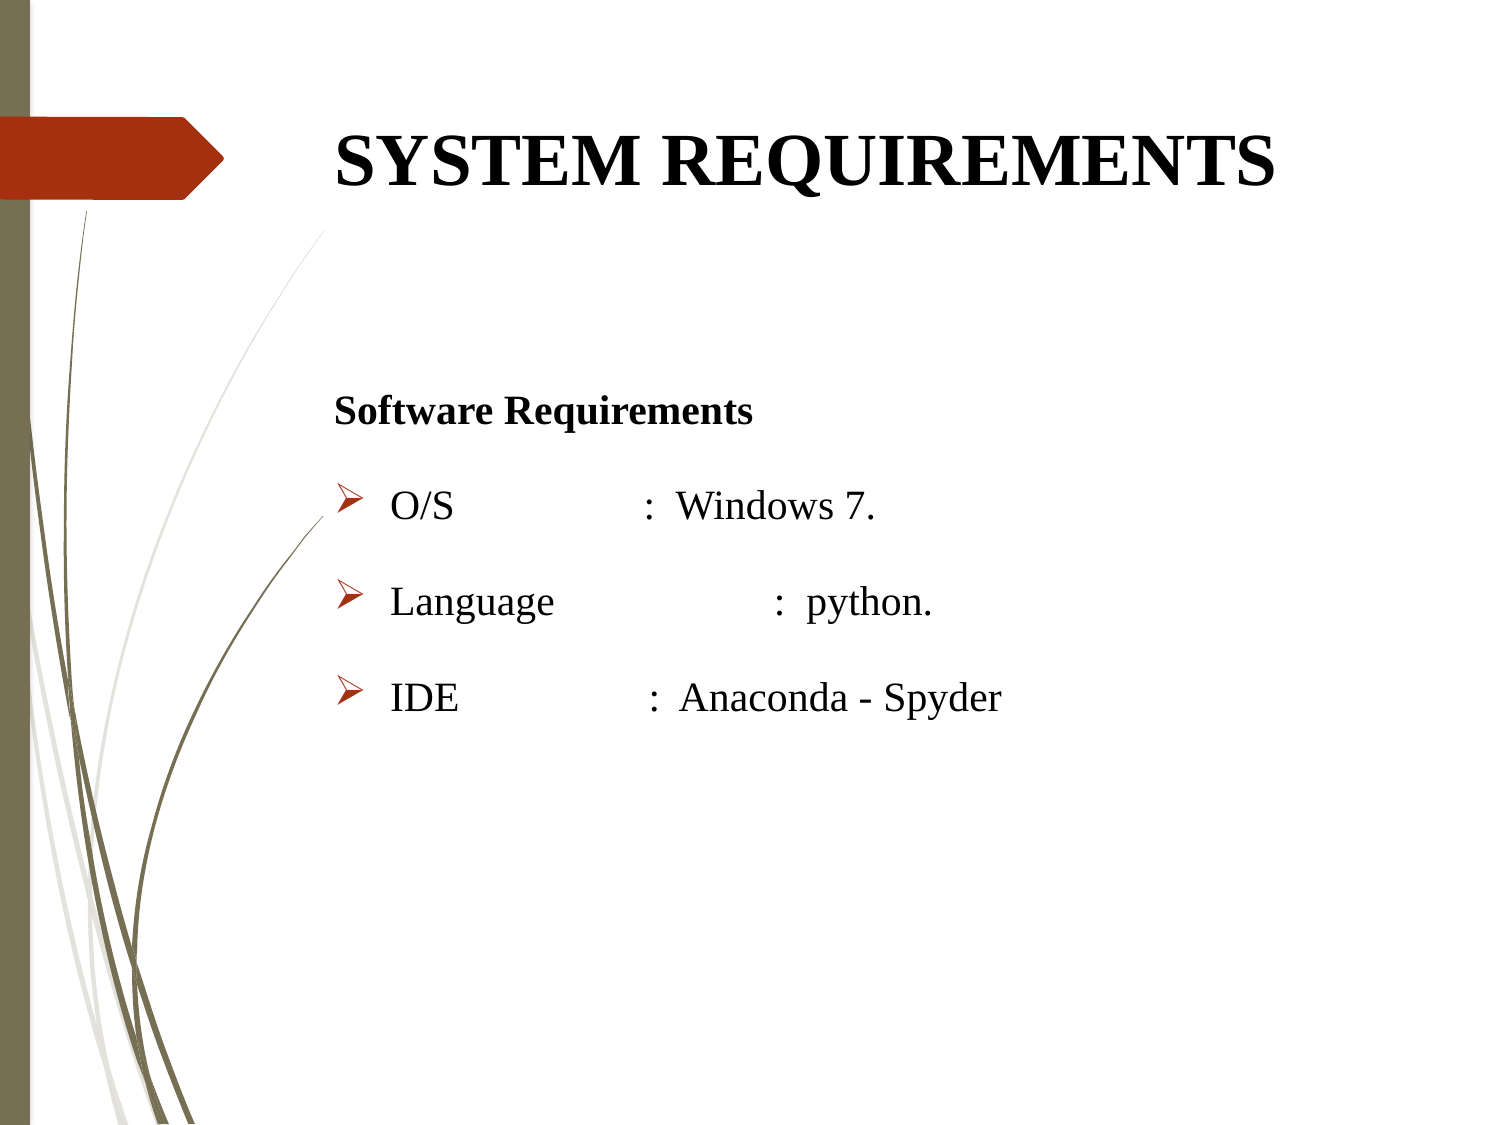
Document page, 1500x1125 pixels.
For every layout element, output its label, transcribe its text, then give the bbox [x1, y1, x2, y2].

title SYSTEM REQUIREMENTS [319, 102, 1400, 313]
list Software Requirements O/S : Windows 7. Language : python. IDE : Anaconda - Spyder [318, 350, 1400, 970]
